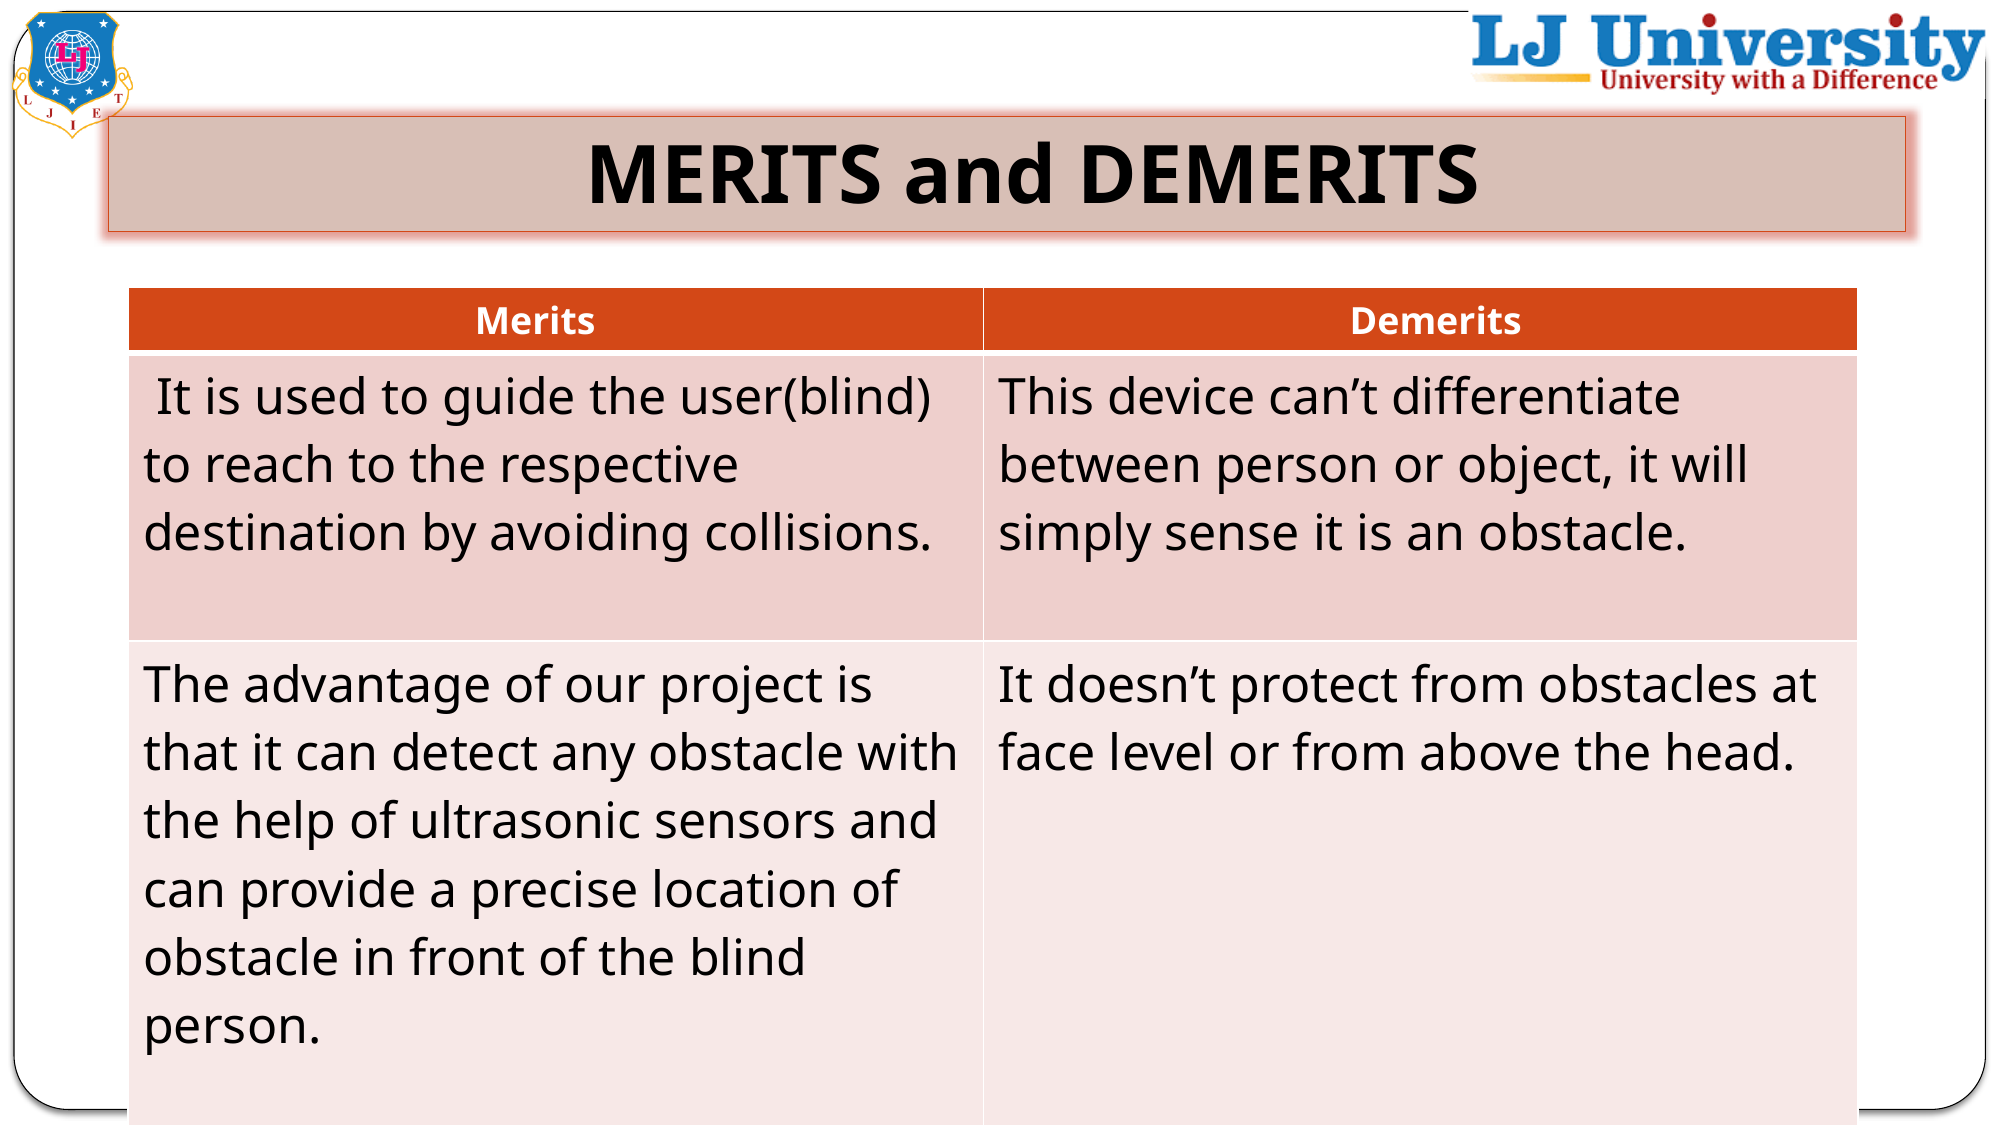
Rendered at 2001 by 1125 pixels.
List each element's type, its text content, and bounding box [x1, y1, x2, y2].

picture [11, 11, 134, 139]
table_cell It doesn’t protect from obstacles at face level or from above the head. [984, 642, 1857, 1125]
table_header Merits [129, 288, 983, 350]
table_header Demerits [984, 288, 1857, 350]
text_box MERITS and DEMERITS [108, 116, 1906, 232]
picture [1468, 0, 1986, 100]
table_cell The advantage of our project is that it can detect any obstacle with the help of ultrasonic sensors and can provide a precise location of obstacle in front of the blind person. [129, 642, 983, 1125]
table_cell This device can’t differentiate between person or object, it will simply sense it is an obstacle. [984, 356, 1857, 640]
table_cell It is used to guide the user(blind) to reach to the respective destination by avoiding collisions. [129, 356, 983, 640]
